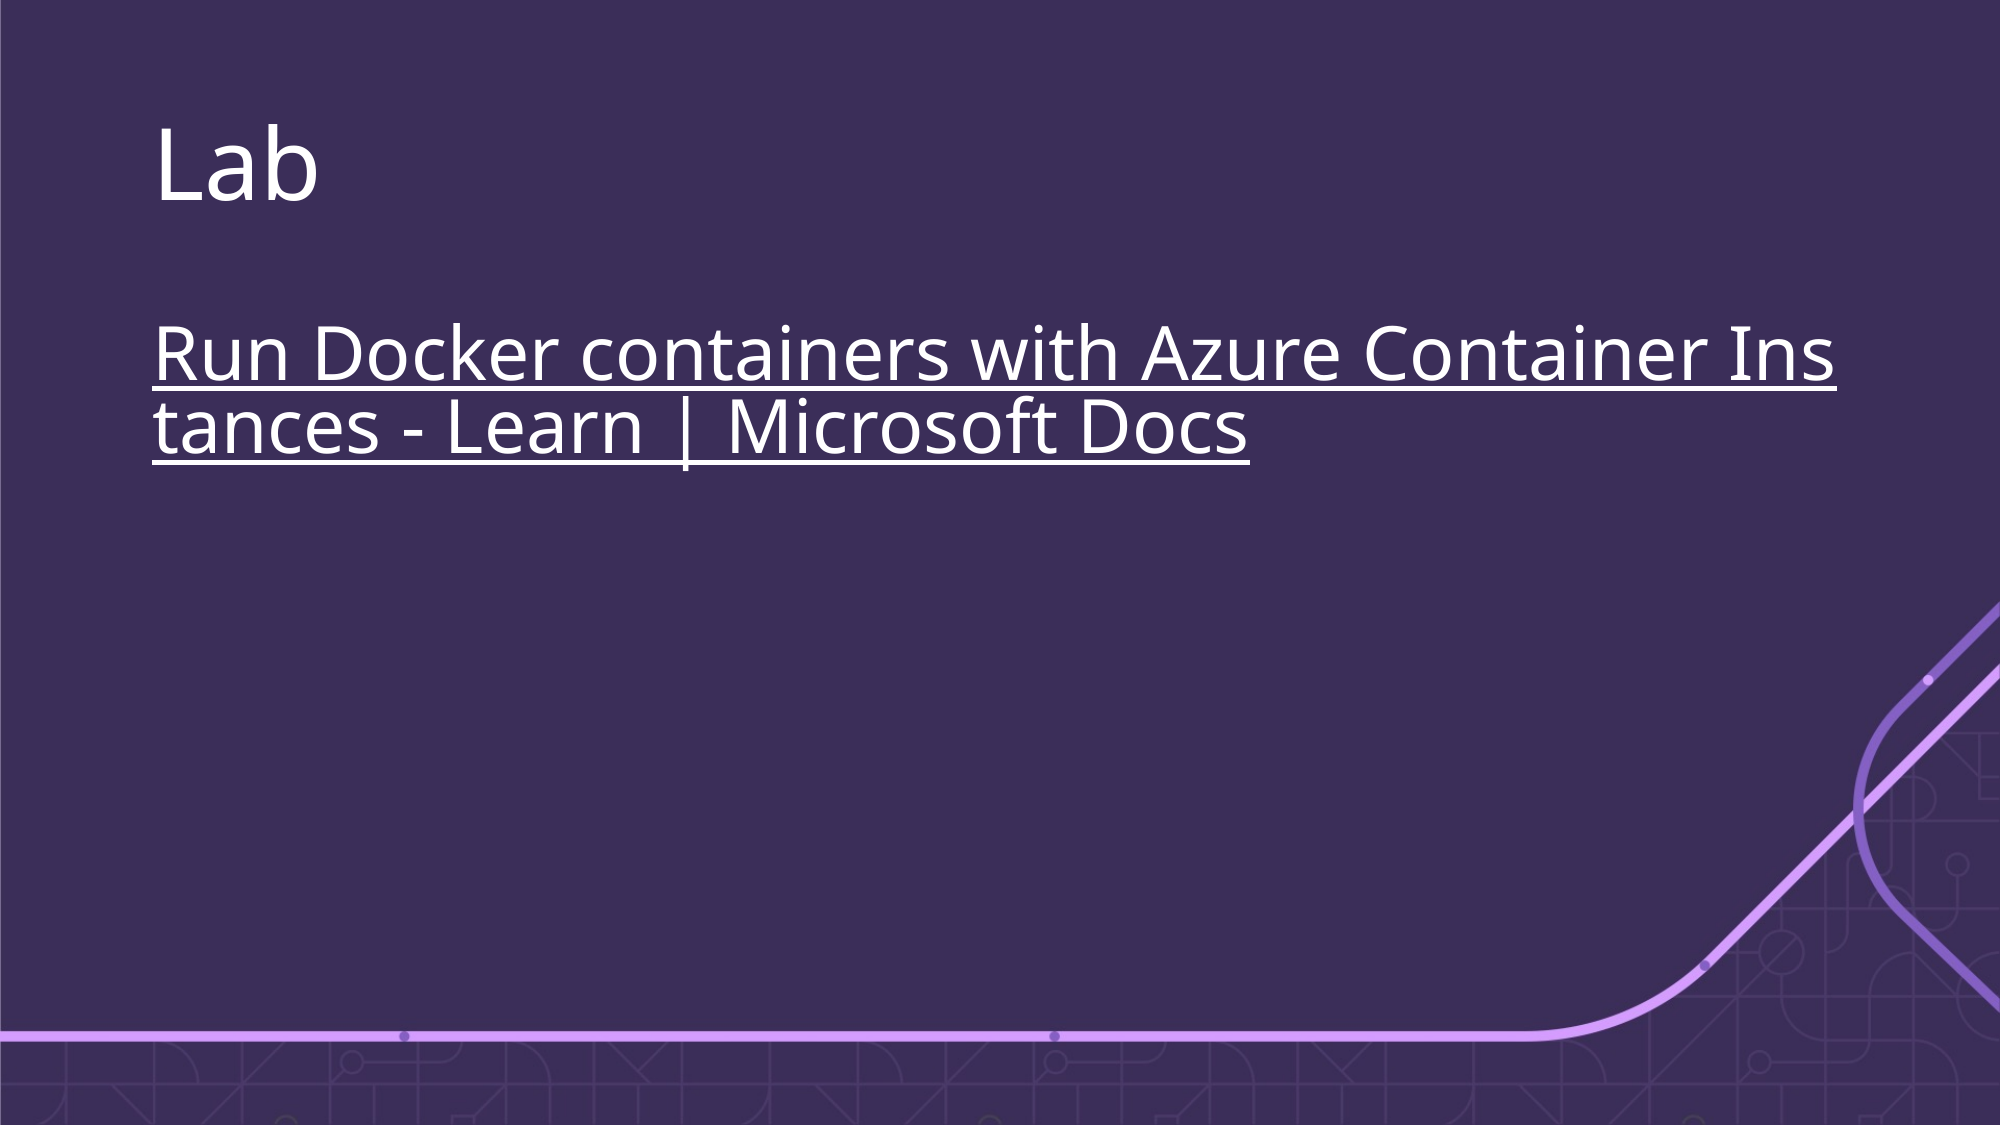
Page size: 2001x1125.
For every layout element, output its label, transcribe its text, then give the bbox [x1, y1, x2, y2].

title Lab [137, 59, 1863, 278]
list Run Docker containers with Azure Container Instances - Learn | Microsoft Docs [137, 299, 1863, 1014]
picture [0, 0, 2000, 1125]
